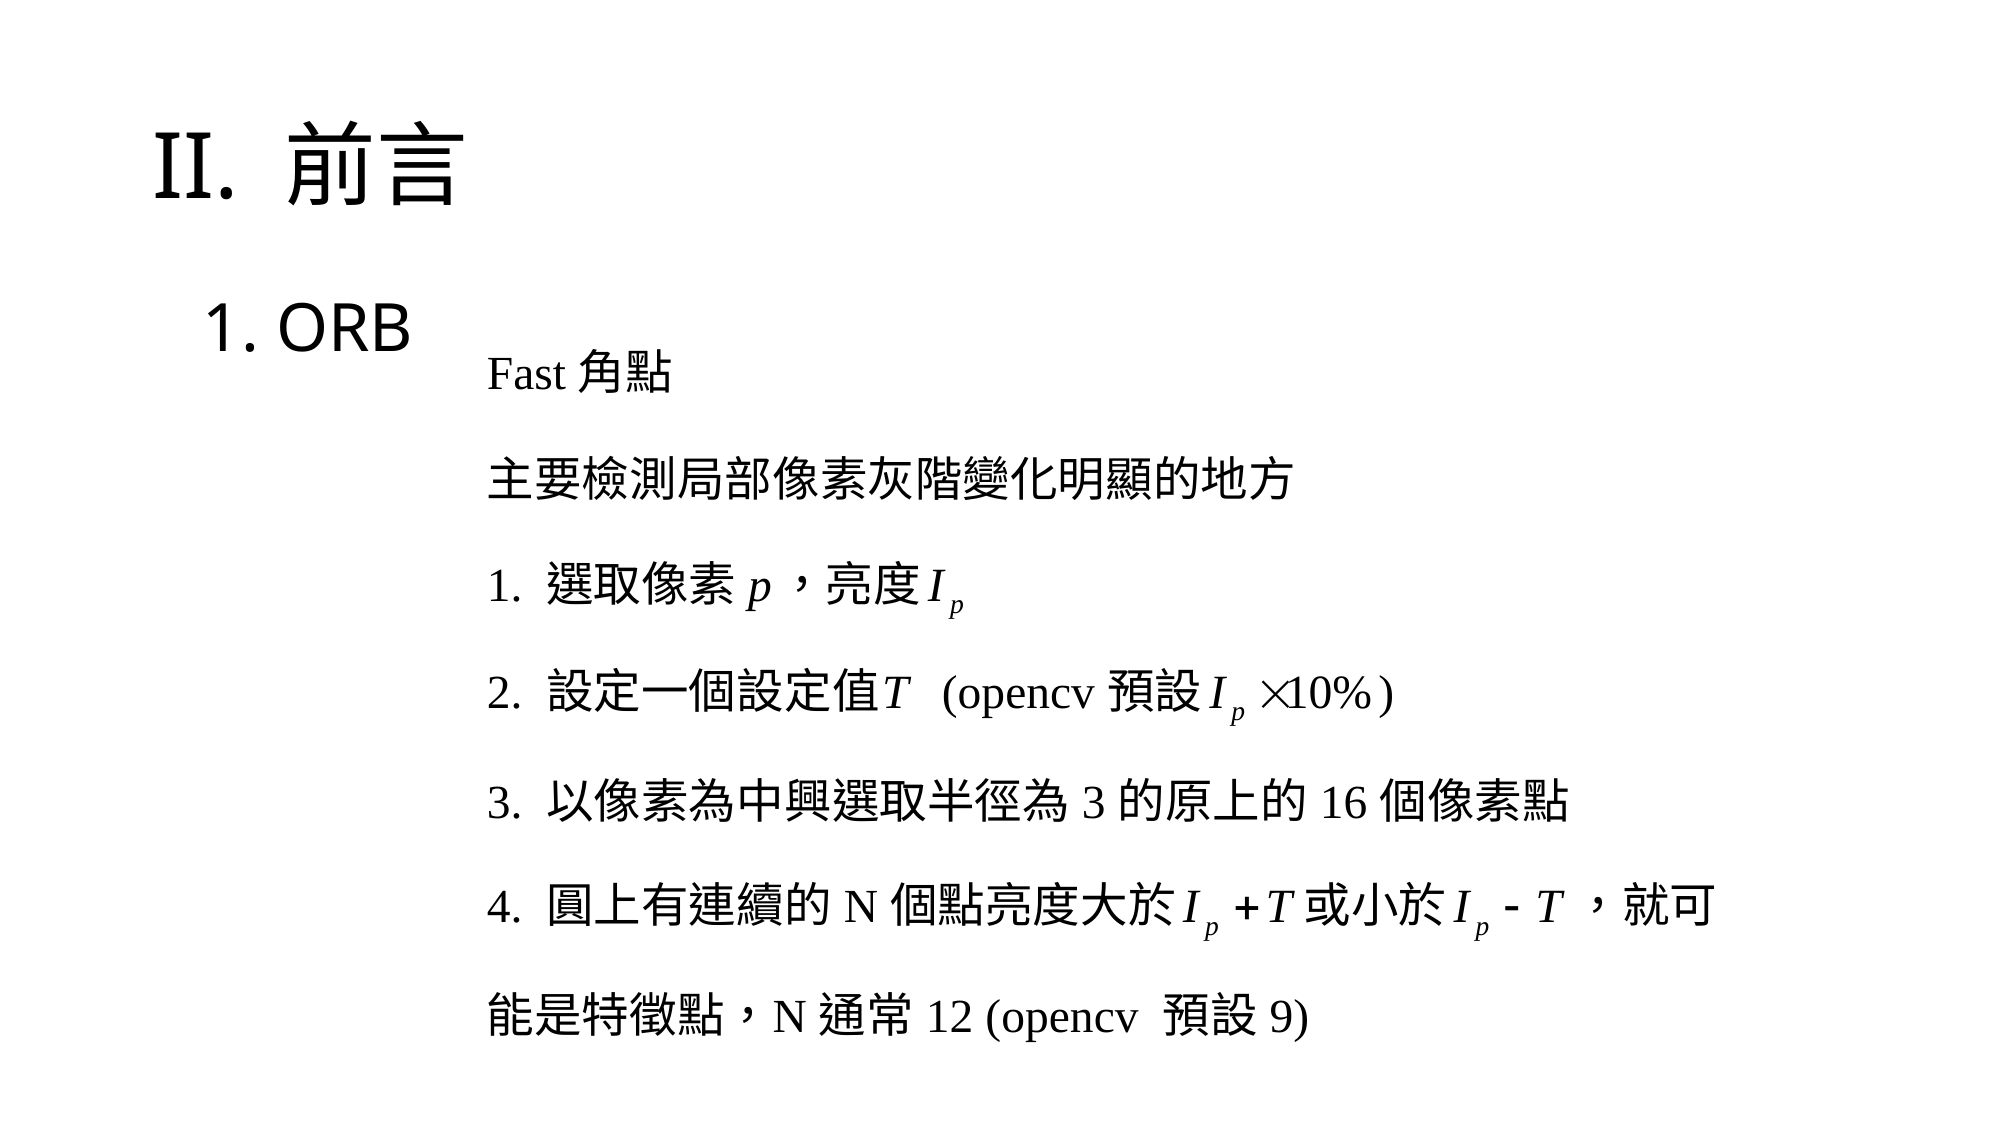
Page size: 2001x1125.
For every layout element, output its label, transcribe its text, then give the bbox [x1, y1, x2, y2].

text_box 1. ORB [187, 277, 646, 372]
title II. 前言 [137, 59, 1863, 278]
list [486, 316, 1720, 1065]
